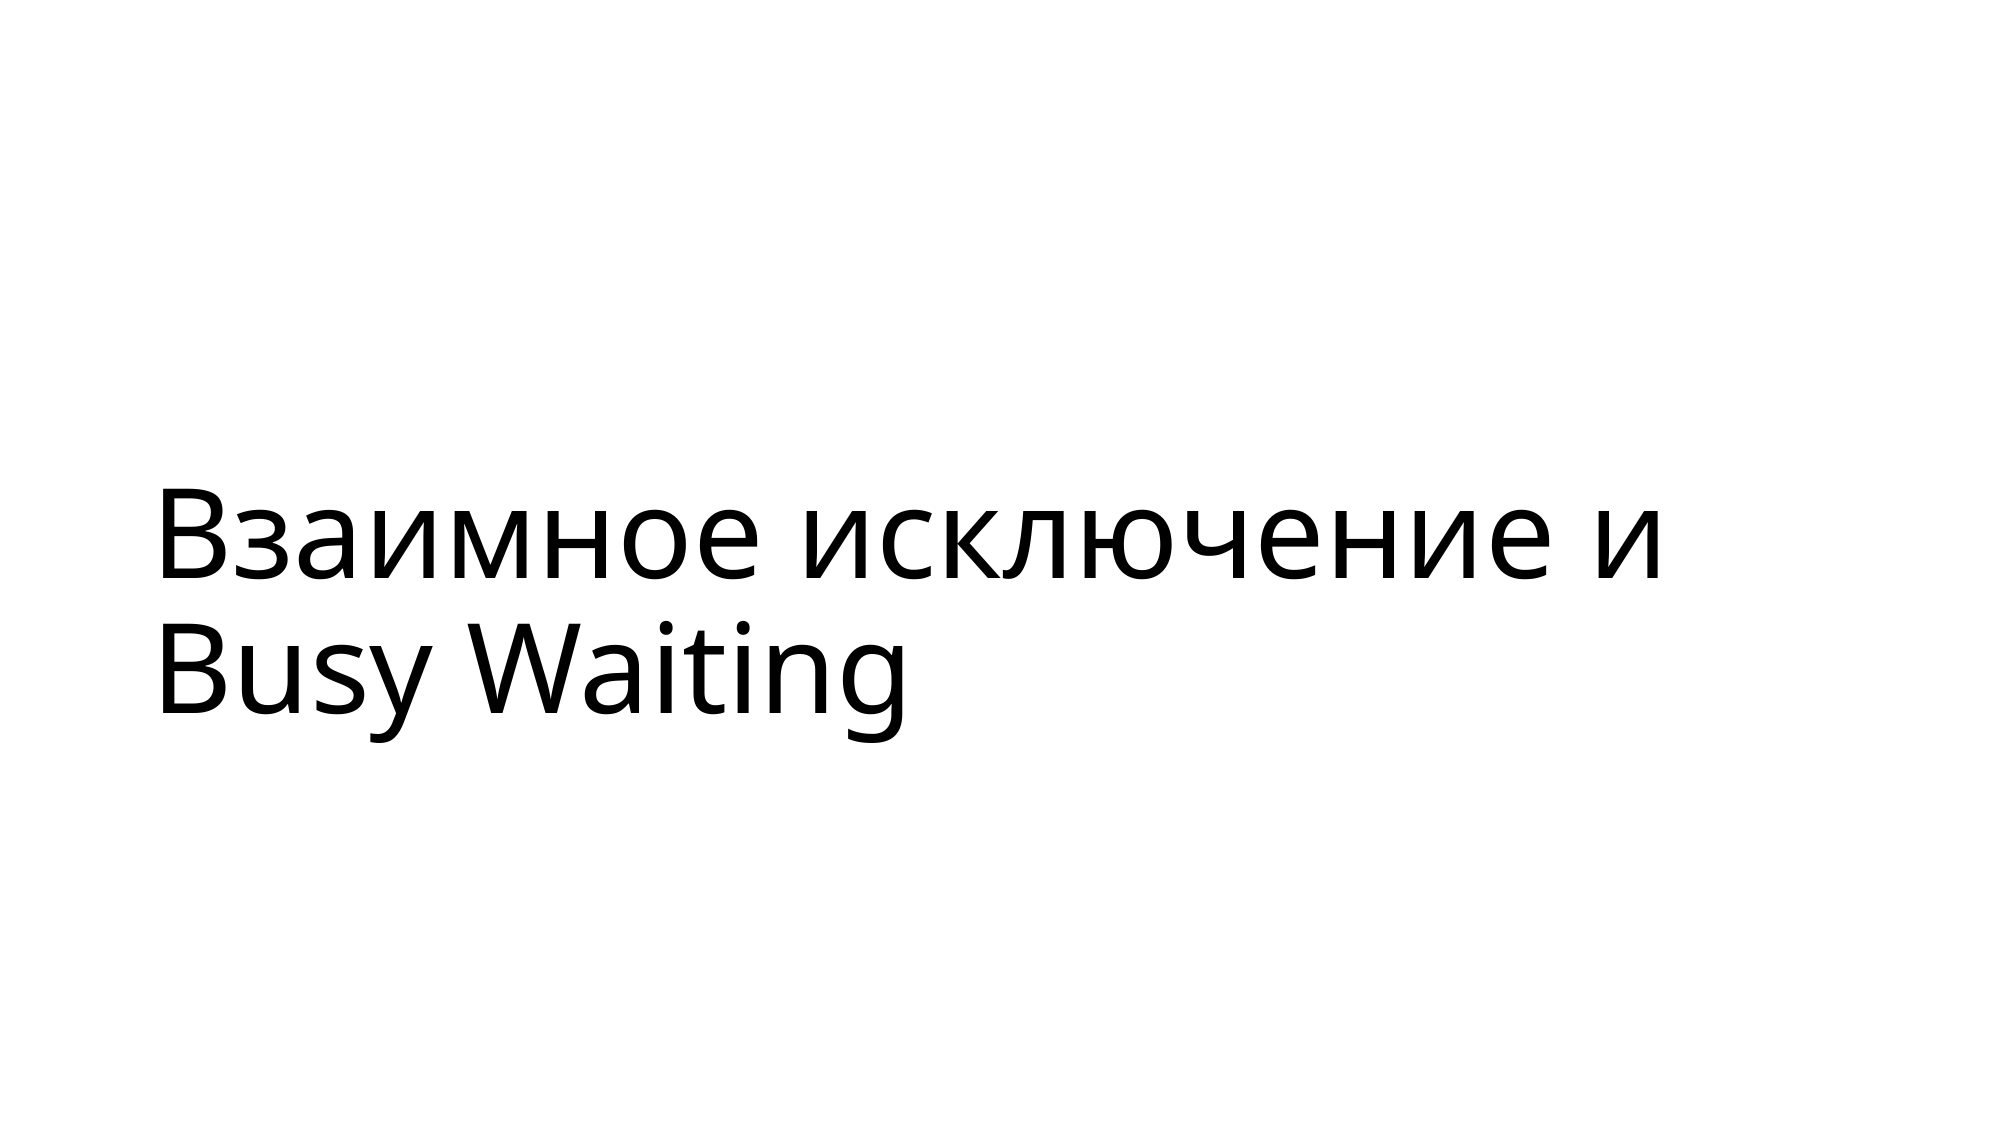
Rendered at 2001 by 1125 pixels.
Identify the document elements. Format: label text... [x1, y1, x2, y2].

title Взаимное исключение и Busy Waiting [136, 280, 1862, 749]
